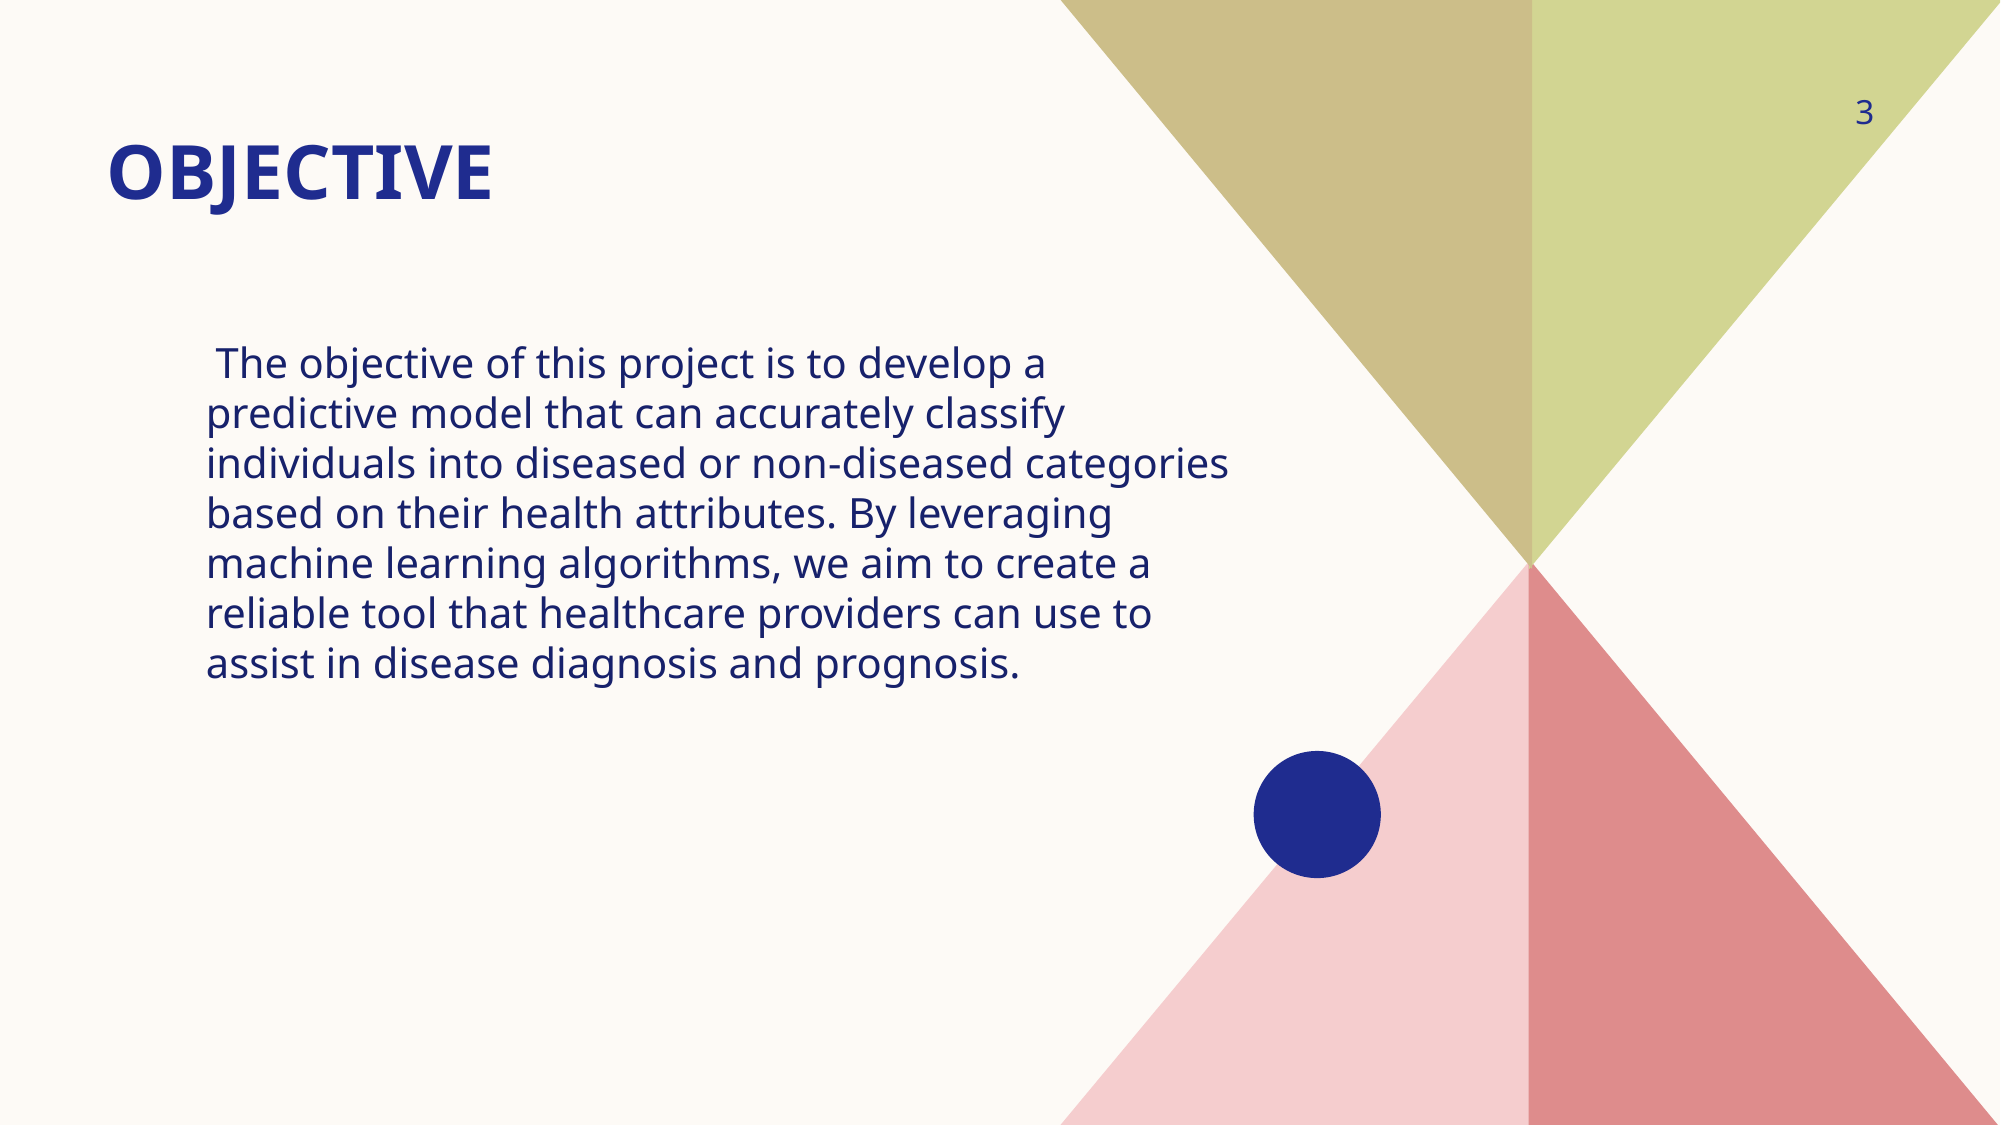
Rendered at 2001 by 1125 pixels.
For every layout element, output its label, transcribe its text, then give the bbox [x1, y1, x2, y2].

slide_number 3 [1699, 75, 1875, 153]
title Objective [91, 52, 728, 215]
text_box The objective of this project is to develop a predictive model that can accurately classify individuals into diseased or non-diseased categories based on their health attributes. By leveraging machine learning algorithms, we aim to create a reliable tool that healthcare providers can use to assist in disease diagnosis and prognosis. [191, 329, 1264, 695]
